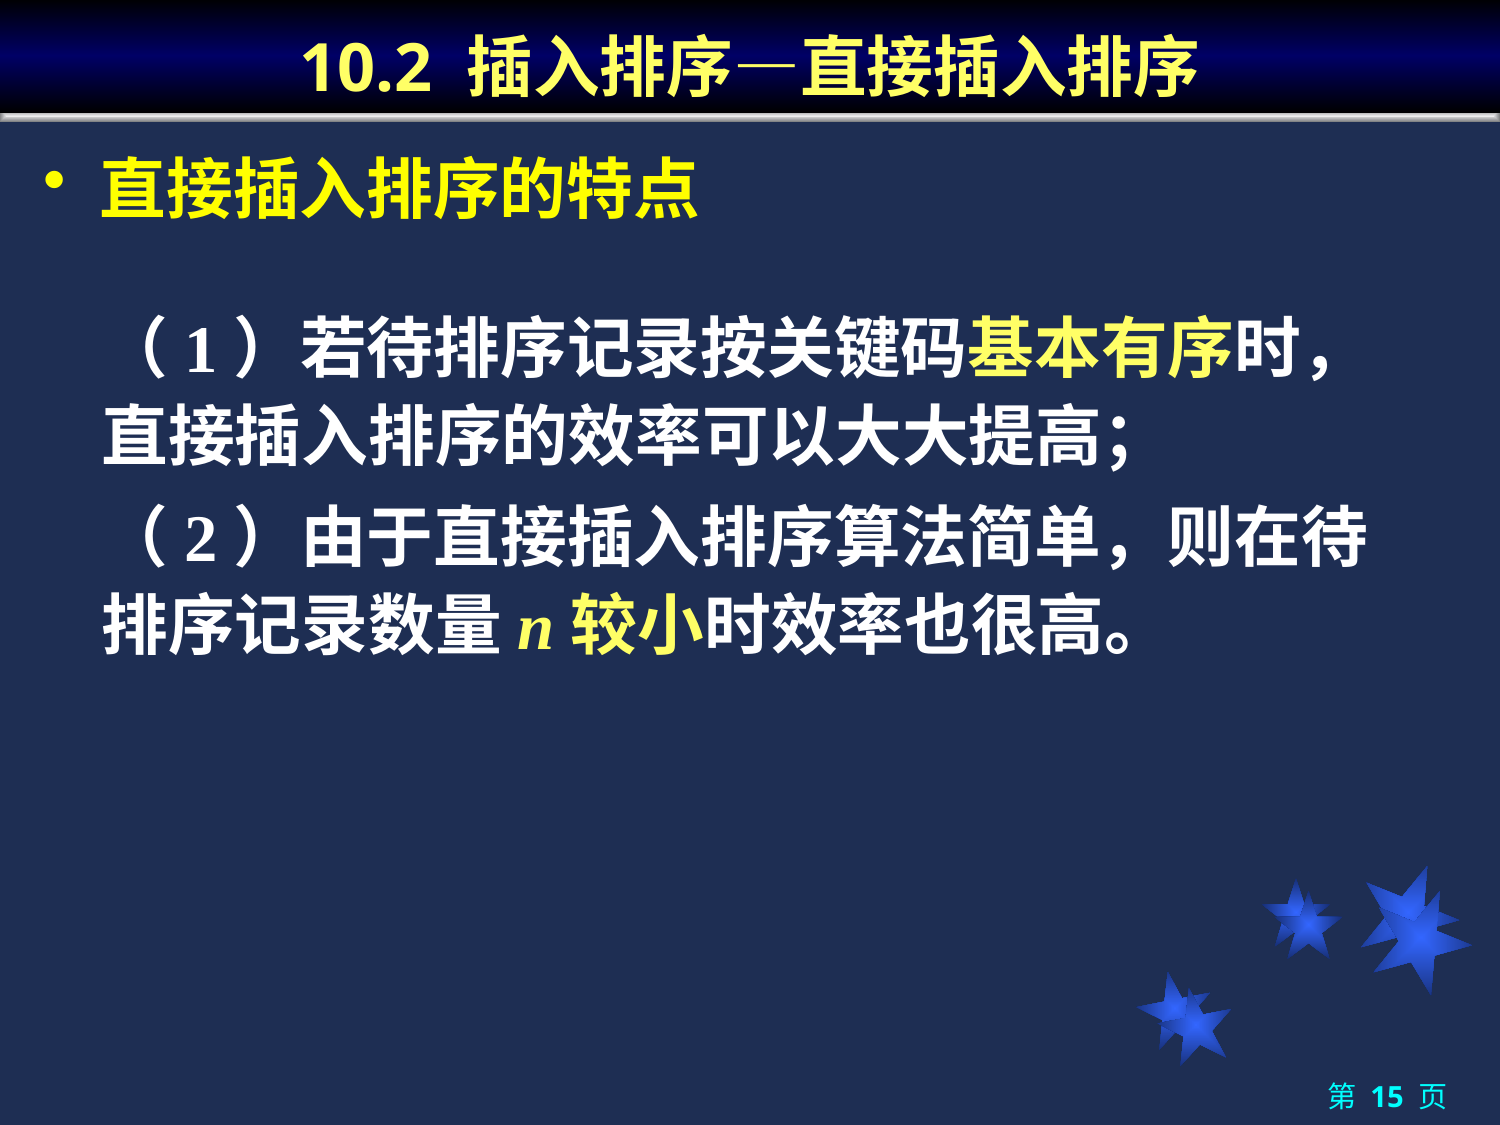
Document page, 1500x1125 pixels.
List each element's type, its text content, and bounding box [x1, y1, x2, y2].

text_box （1）若待排序记录按关键码基本有序时，直接插入排序的效率可以大大提高； （2）由于直接插入排序算法简单，则在待排序记录数量n较小时效率也很高。 [86, 290, 1425, 671]
slide_number 第 15 页 [1067, 1070, 1463, 1125]
list 直接插入排序的特点 [27, 139, 1472, 247]
title 10.2 插入排序—直接插入排序 [0, 0, 1500, 113]
